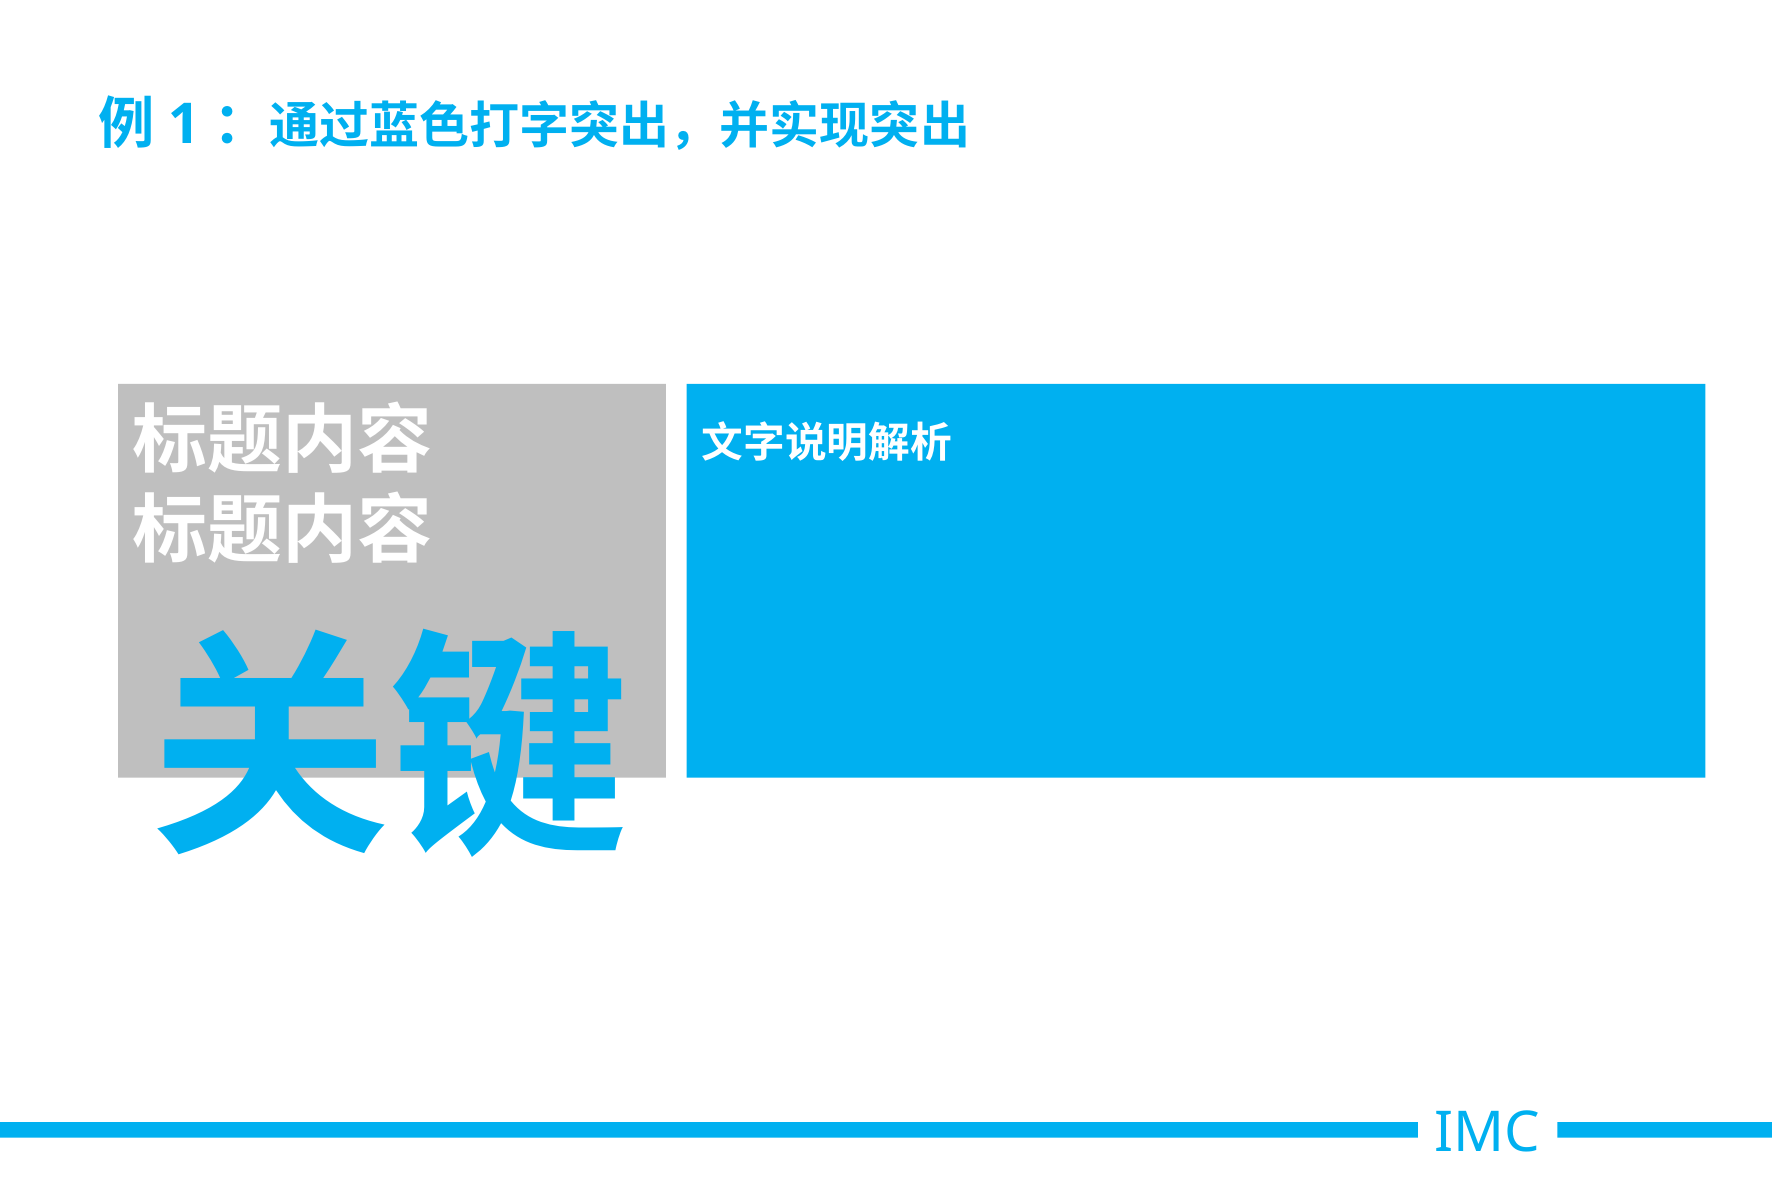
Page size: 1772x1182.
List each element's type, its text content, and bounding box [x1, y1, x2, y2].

text_box 文字说明解析 [686, 383, 1706, 778]
text_box 标题内容 标题内容 [118, 383, 666, 778]
text_box 关键 [135, 586, 645, 890]
title 例1：通过蓝色打字突出，并实现突出 [81, 73, 1676, 168]
